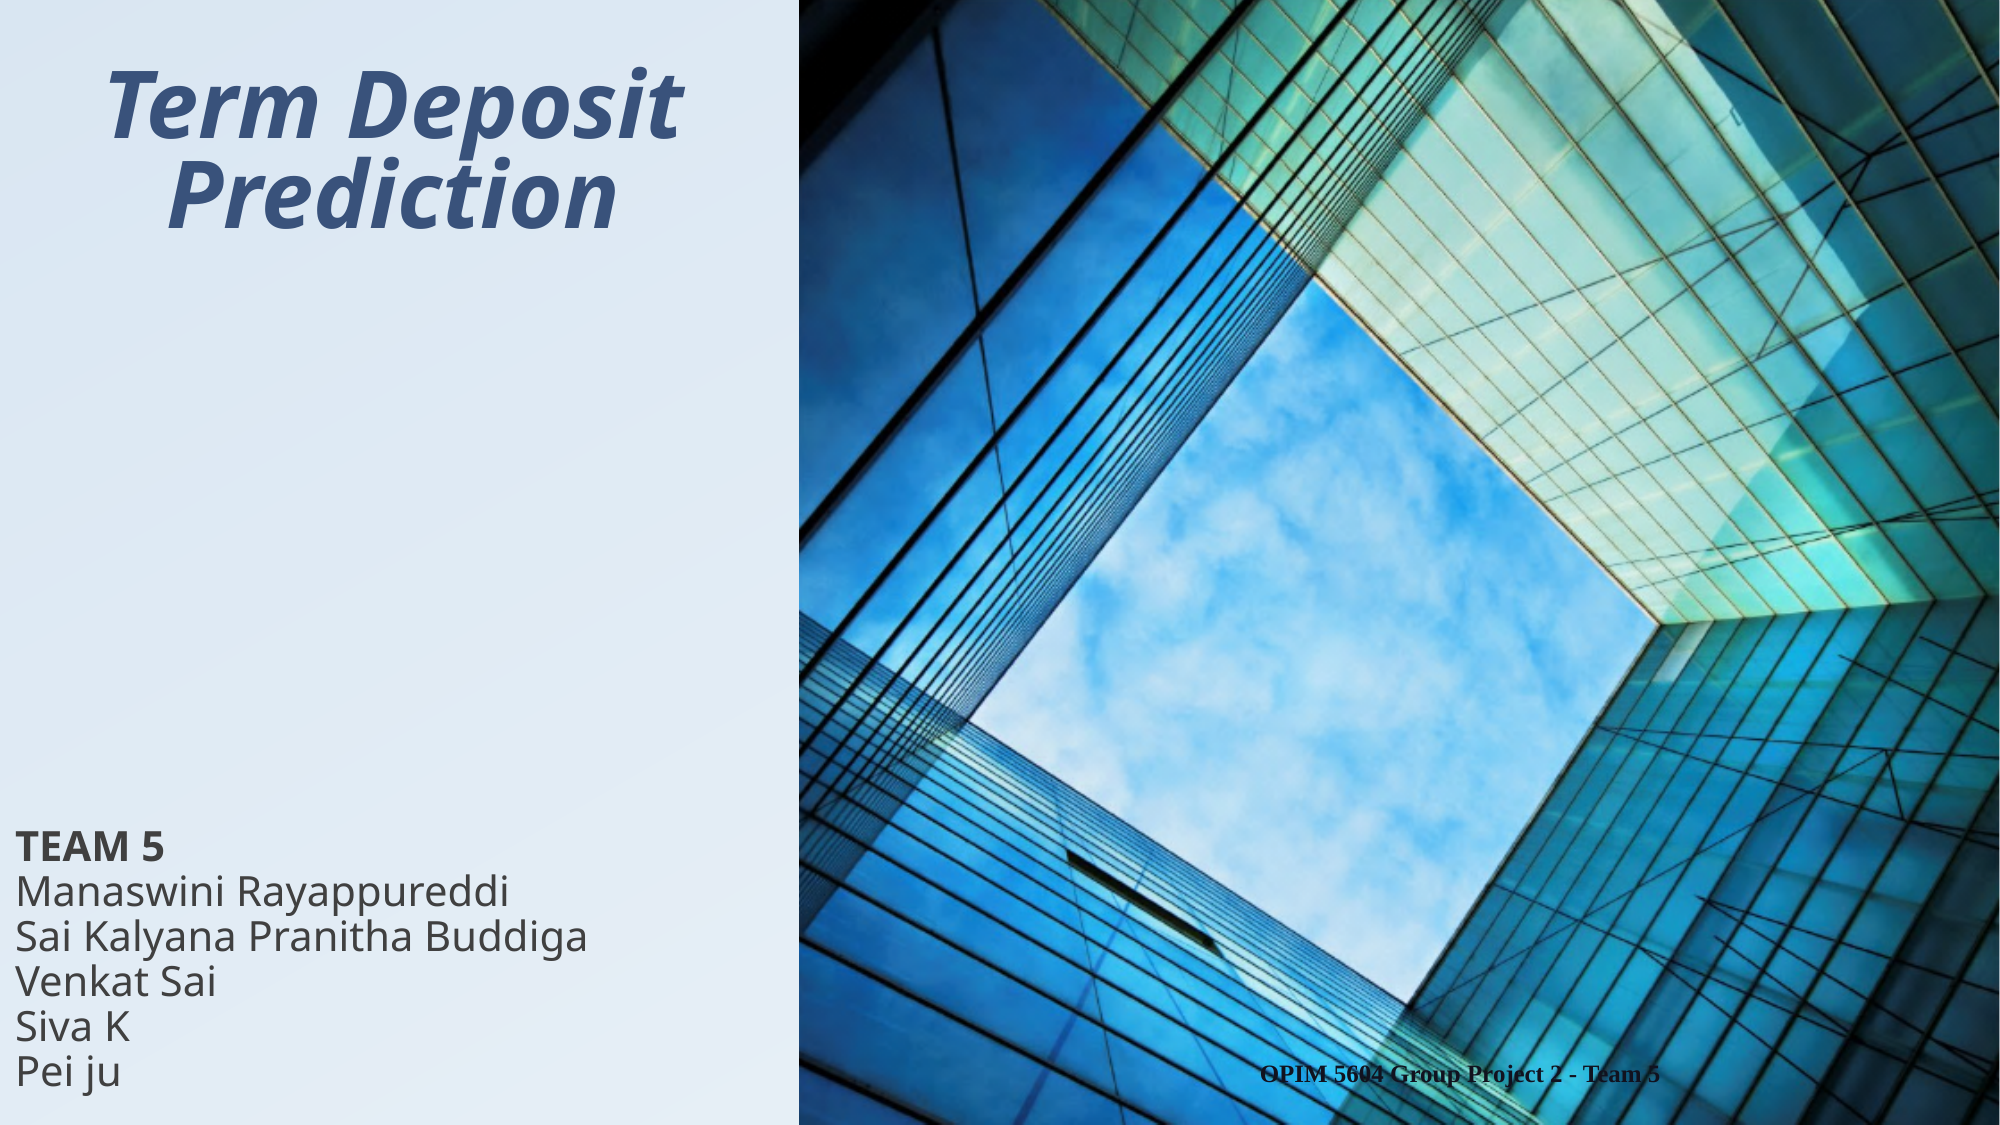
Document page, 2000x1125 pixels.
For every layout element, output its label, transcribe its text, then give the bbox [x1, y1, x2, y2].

title Term Deposit Prediction [0, 12, 812, 254]
subtitle TEAM 5 Manaswini Rayappureddi Sai Kalyana Pranitha Buddiga Venkat Sai Siva K Pei ju [0, 818, 1163, 1106]
picture [799, 0, 2000, 1125]
slide_number OPIM 5604 Group Project 2 - Team 5 [1219, 1042, 1676, 1103]
